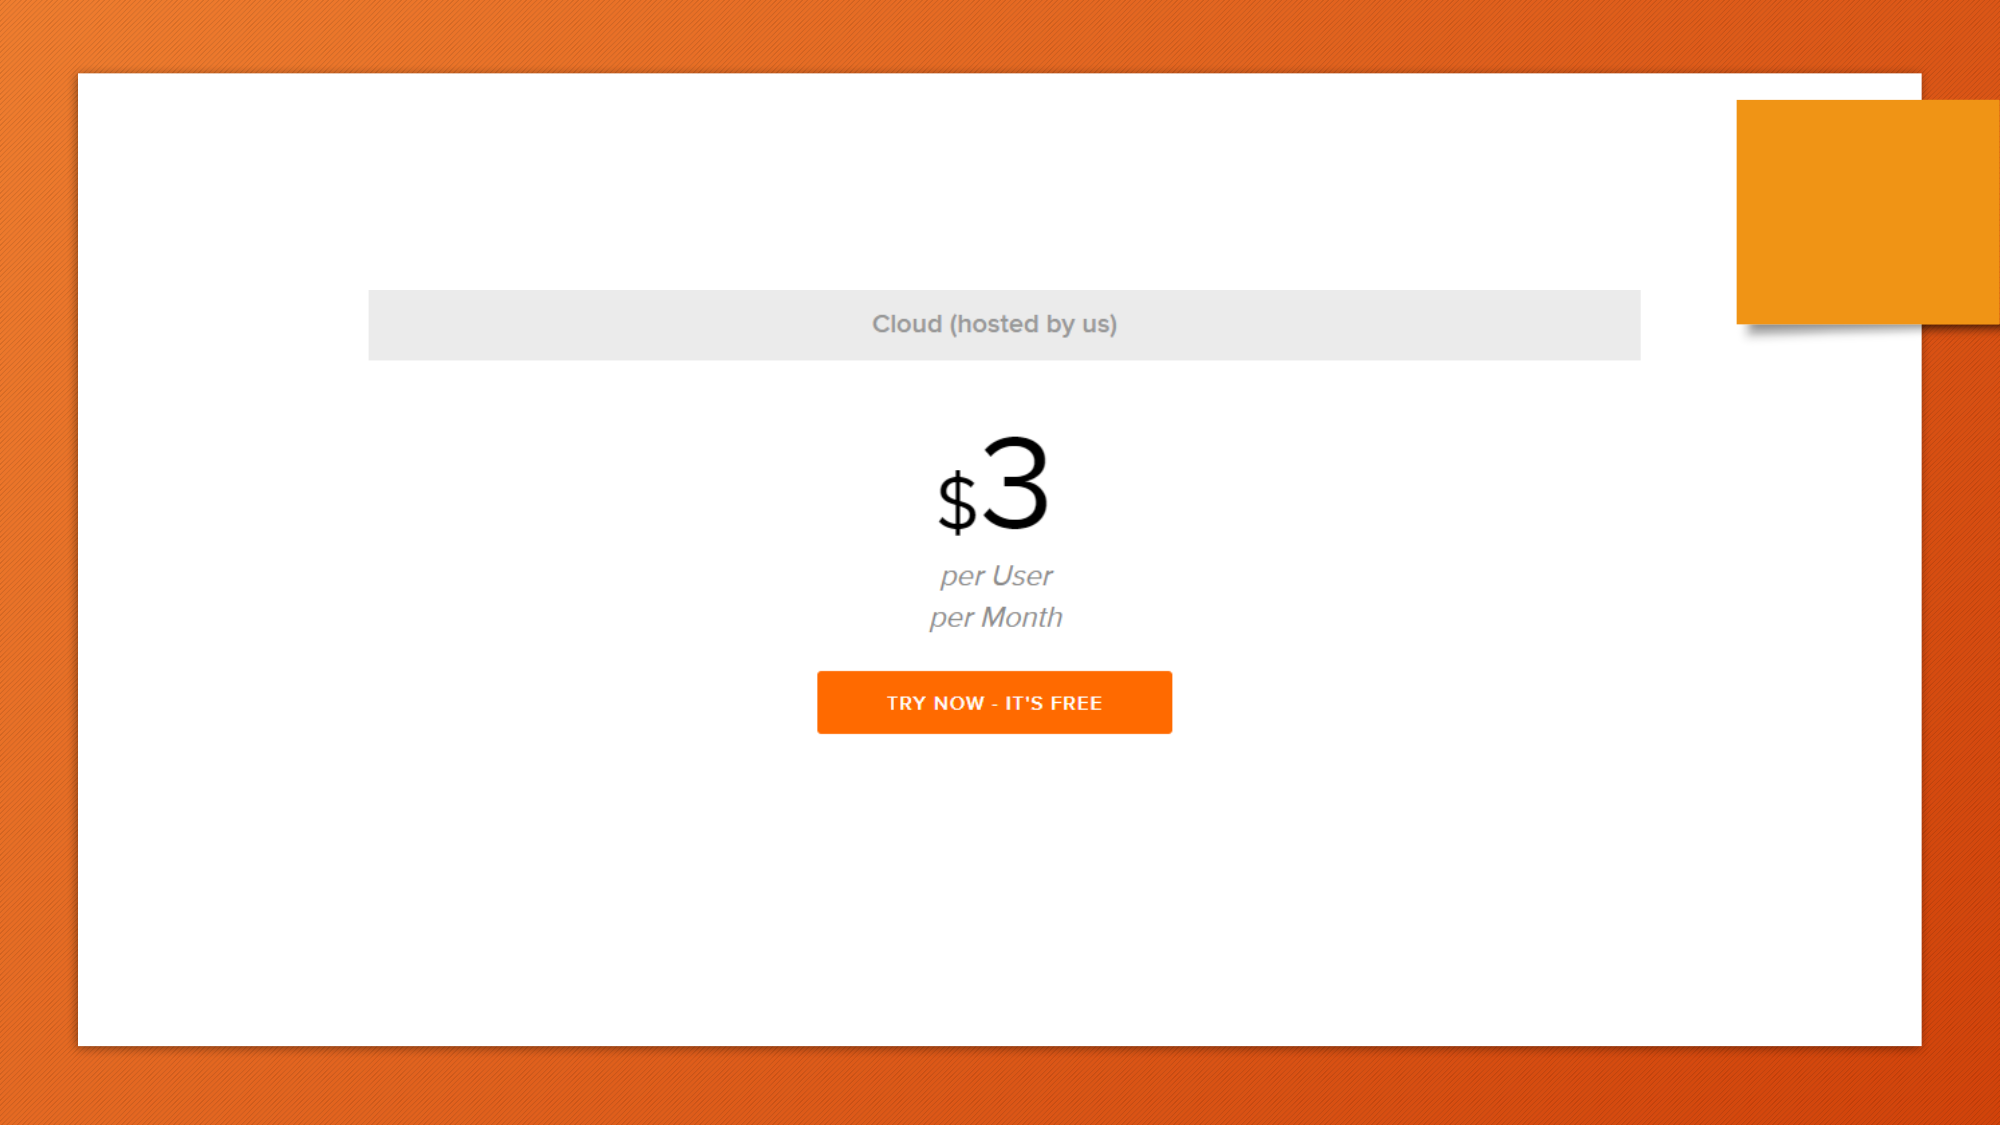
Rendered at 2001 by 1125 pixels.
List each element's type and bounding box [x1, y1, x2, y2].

text_box [77, 72, 1923, 1047]
picture [1736, 323, 2000, 348]
picture [368, 290, 1641, 836]
text_box [1735, 99, 2000, 325]
